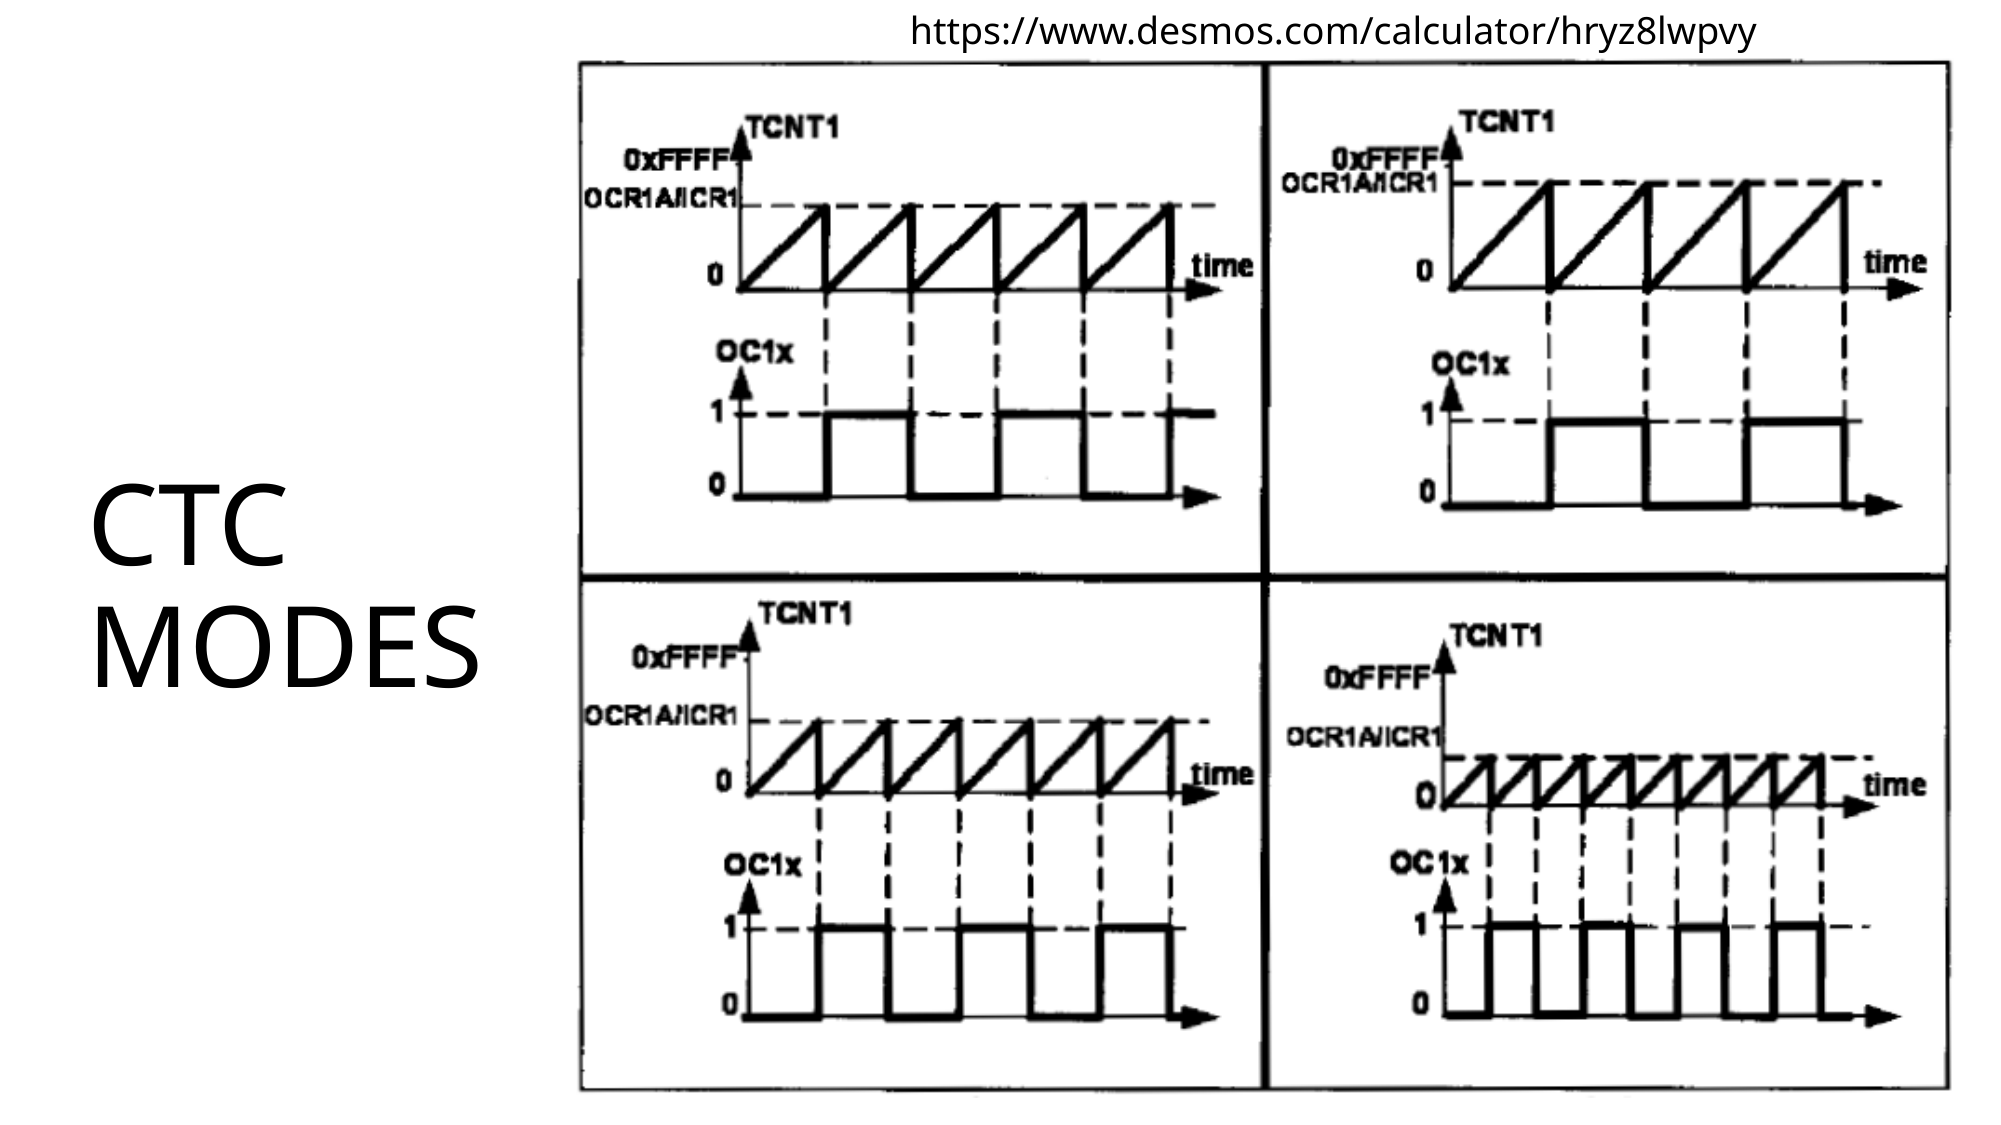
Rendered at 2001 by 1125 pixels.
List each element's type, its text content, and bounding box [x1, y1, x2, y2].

text_box https://www.desmos.com/calculator/hryz8lwpvy [895, 0, 1773, 49]
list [579, 51, 1956, 1094]
title CTC modes [72, 516, 559, 664]
